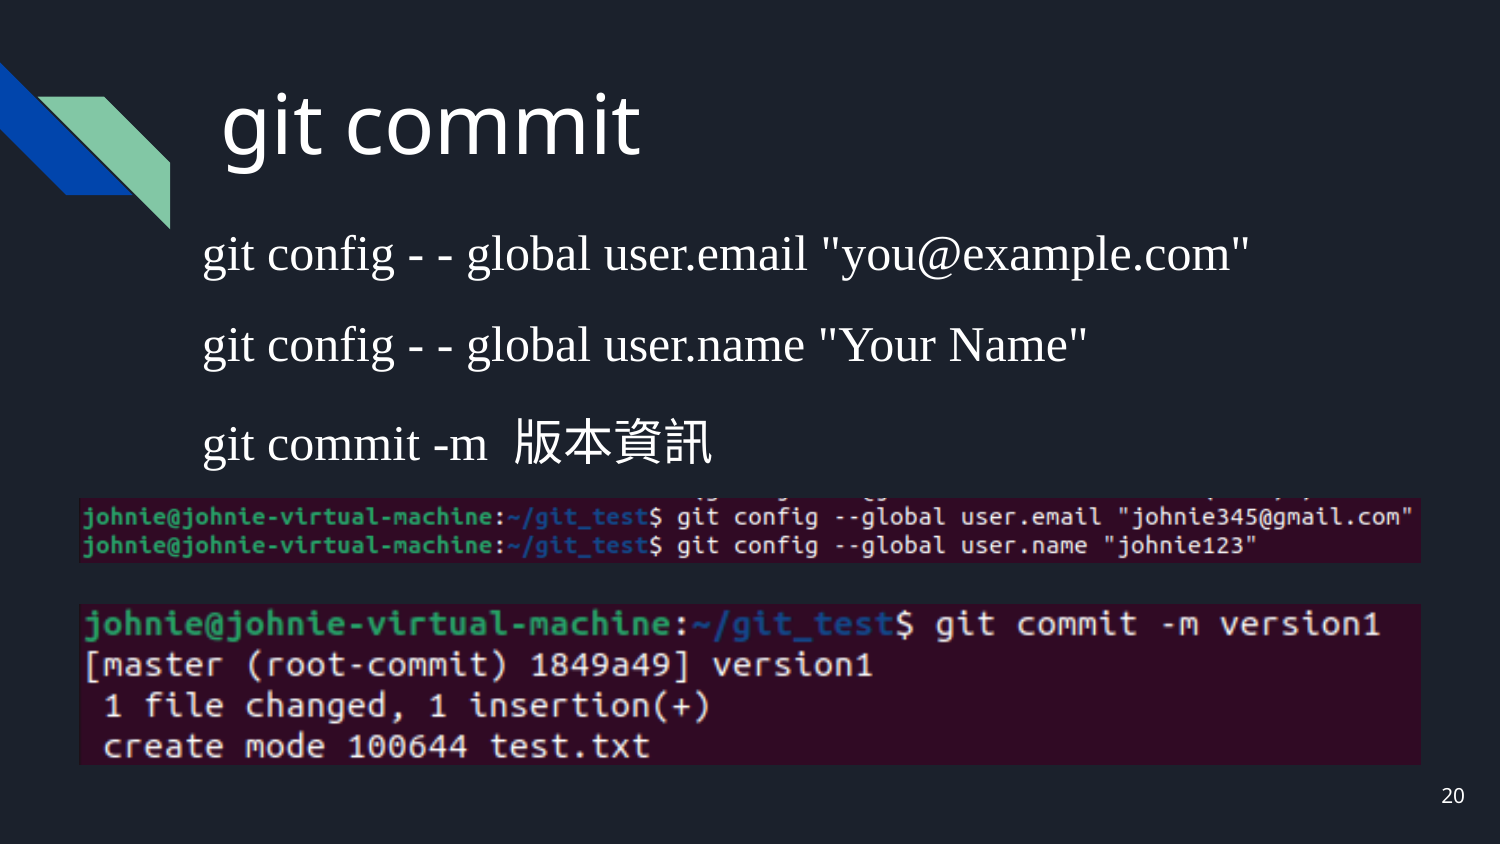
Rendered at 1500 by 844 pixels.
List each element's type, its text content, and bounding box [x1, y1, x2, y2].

picture [78, 498, 1422, 564]
text_box git config - - global user.email "you@example.com" [186, 205, 1379, 296]
text_box git commit -m 版本資訊 [186, 395, 1379, 486]
picture [79, 604, 1421, 766]
text_box git config - - global user.name "Your Name" [186, 296, 1379, 387]
title git commit [205, 55, 1361, 205]
slide_number ‹#› [1389, 764, 1480, 830]
